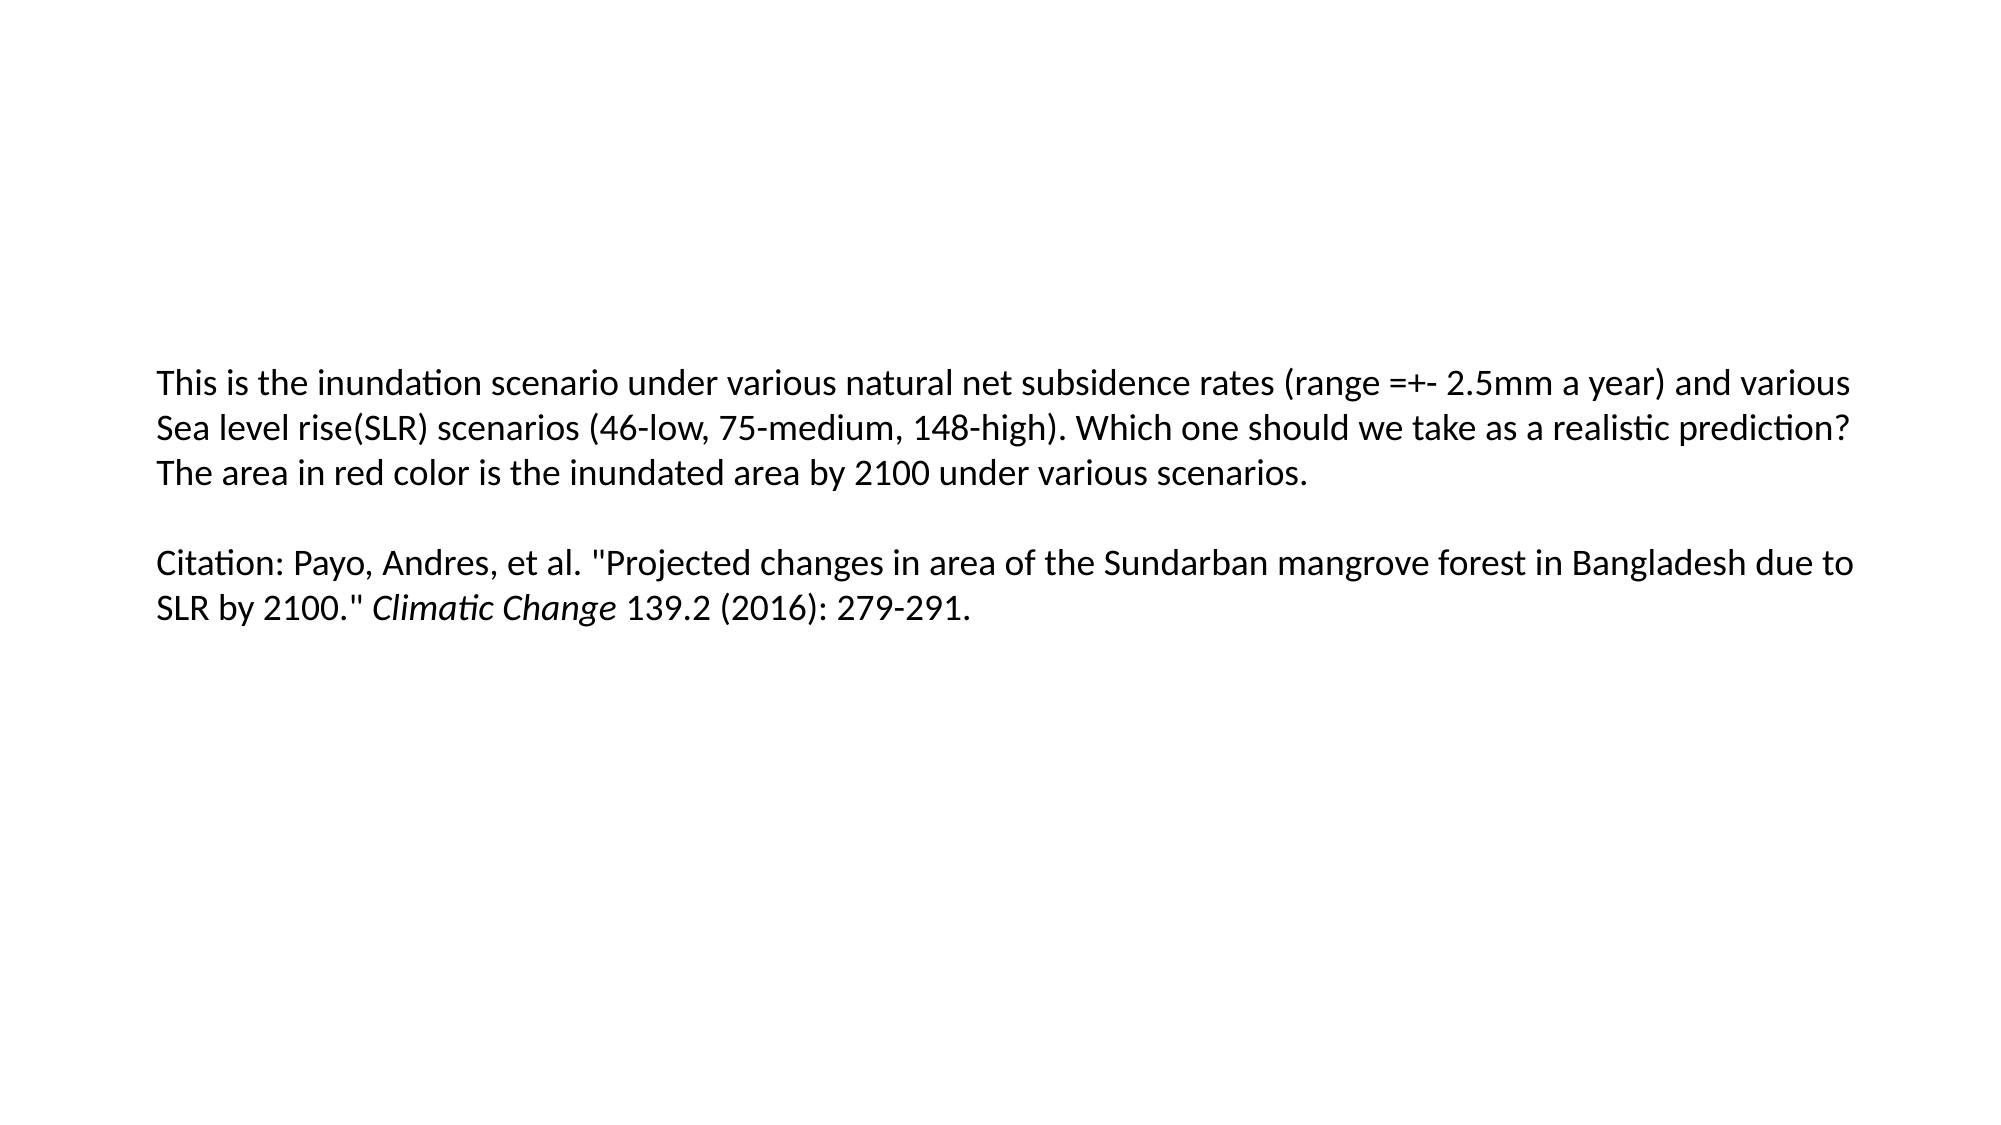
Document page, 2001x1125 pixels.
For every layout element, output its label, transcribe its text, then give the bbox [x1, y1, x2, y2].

text_box This is the inundation scenario under various natural net subsidence rates (range =+- 2.5mm a year) and various Sea level rise(SLR) scenarios (46-low, 75-medium, 148-high). Which one should we take as a realistic prediction? The area in red color is the inundated area by 2100 under various scenarios. Citation: Payo, Andres, et al. "Projected changes in area of the Sundarban mangrove forest in Bangladesh due to SLR by 2100." Climatic Change 139.2 (2016): 279-291. [141, 350, 1873, 636]
